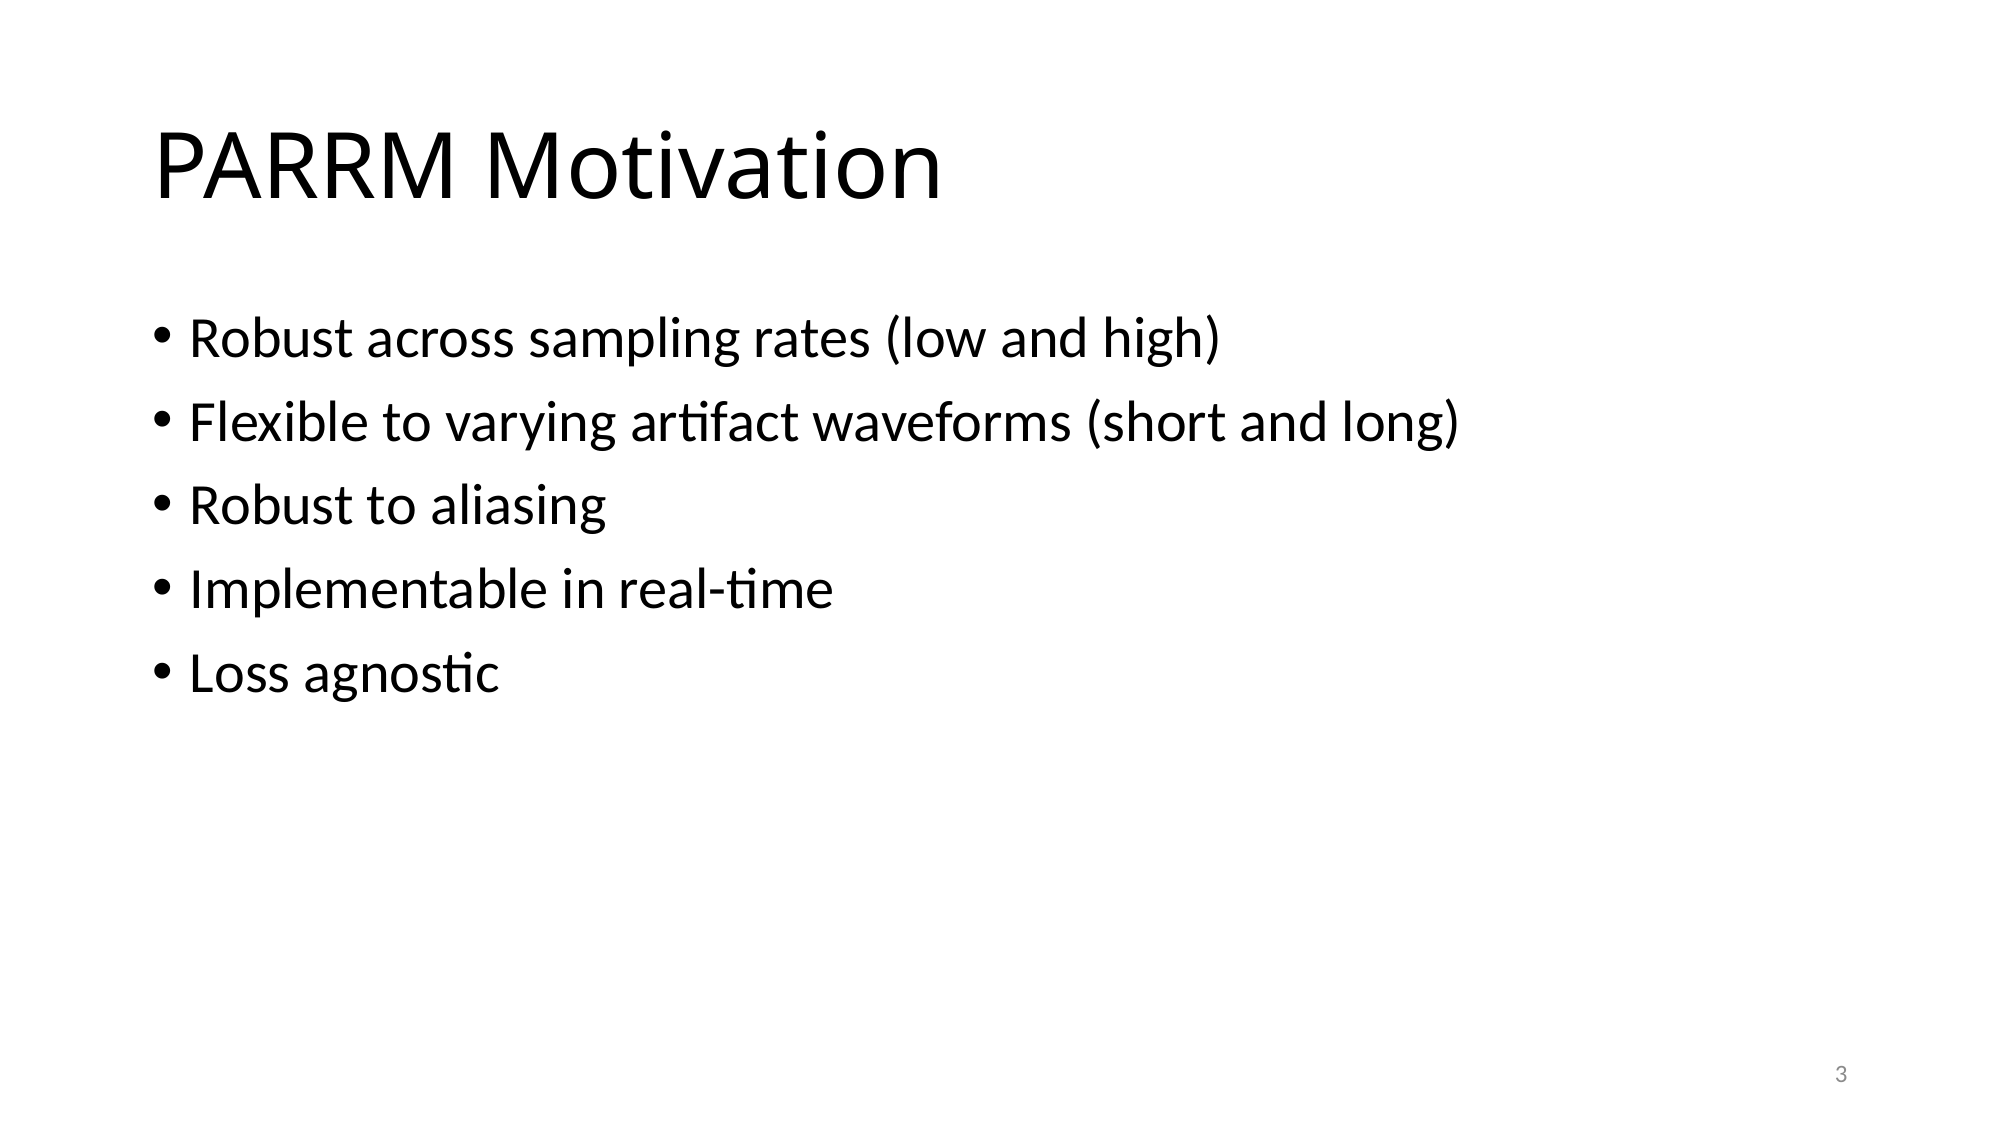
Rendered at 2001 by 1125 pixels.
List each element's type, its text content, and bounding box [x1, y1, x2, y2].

slide_number 3 [1412, 1042, 1863, 1103]
title PARRM Motivation [137, 59, 1863, 278]
list Robust across sampling rates (low and high) Flexible to varying artifact waveforms (short and long) Robust to aliasing Implementable in real-time Loss agnostic [137, 299, 1863, 1014]
